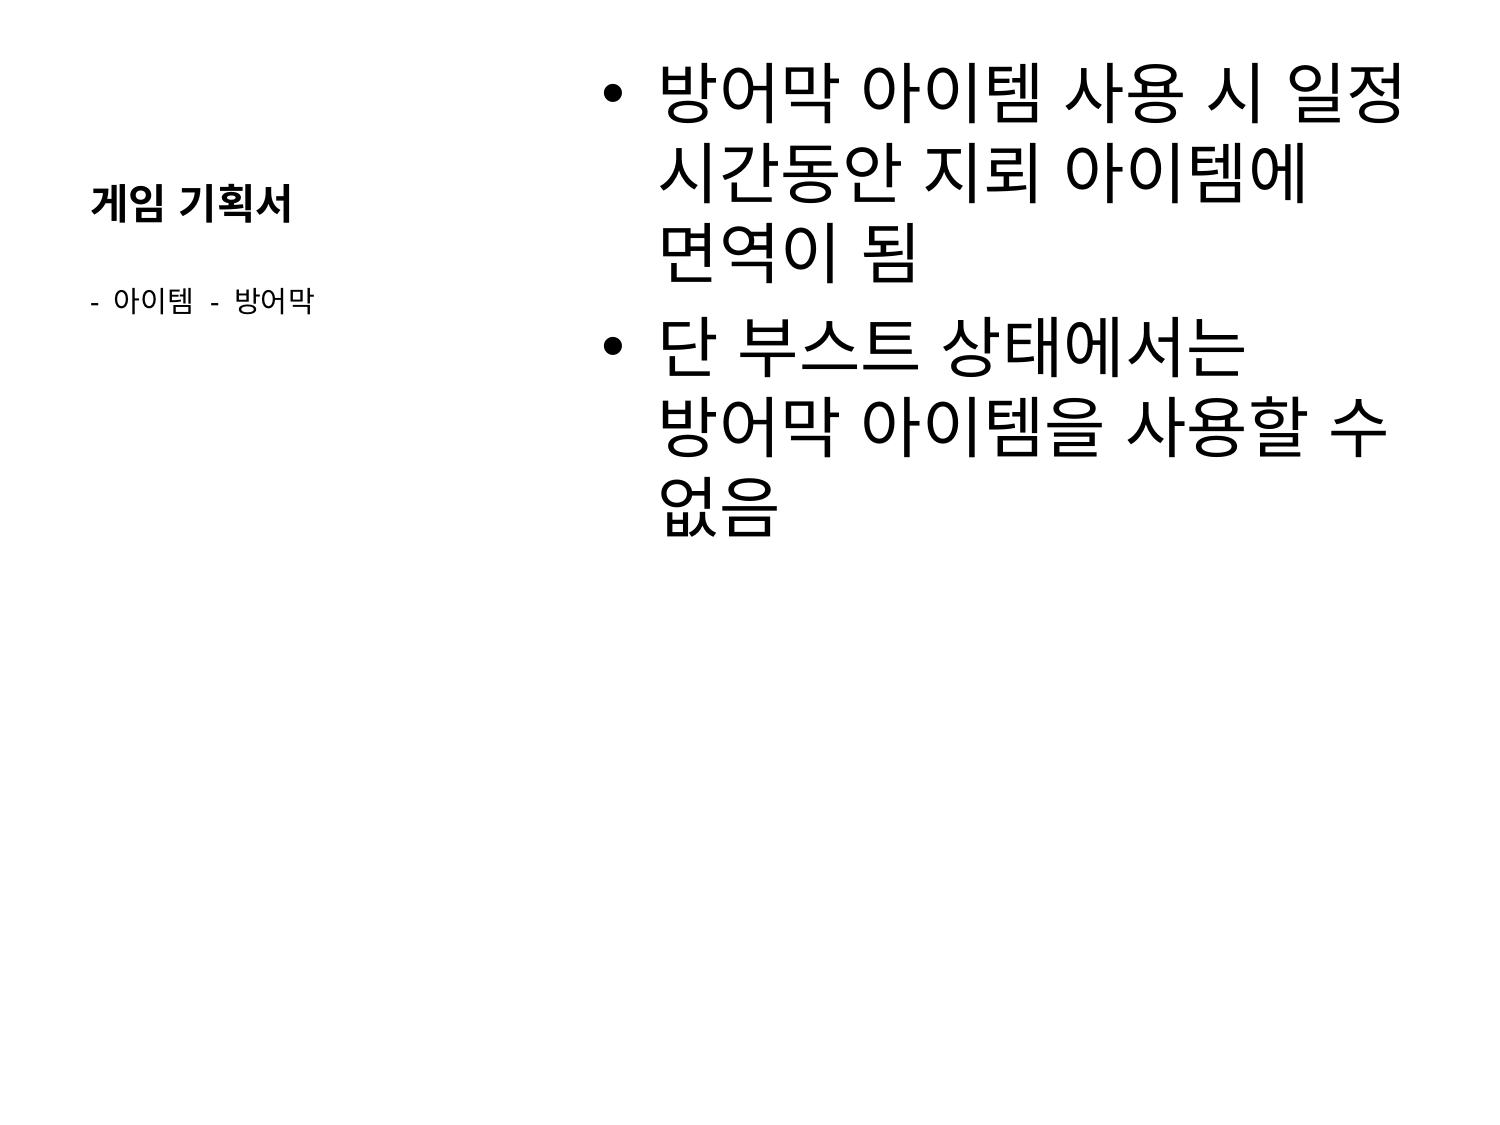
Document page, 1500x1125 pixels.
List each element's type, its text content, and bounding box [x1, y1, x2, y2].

list 방어막 아이템 사용 시 일정 시간동안 지뢰 아이템에 면역이 됨 단 부스트 상태에서는 방어막 아이템을 사용할 수 없음 [586, 44, 1425, 1005]
title 게임 기획서 [75, 44, 569, 235]
list - 아이템 - 방어막 [75, 235, 569, 1005]
